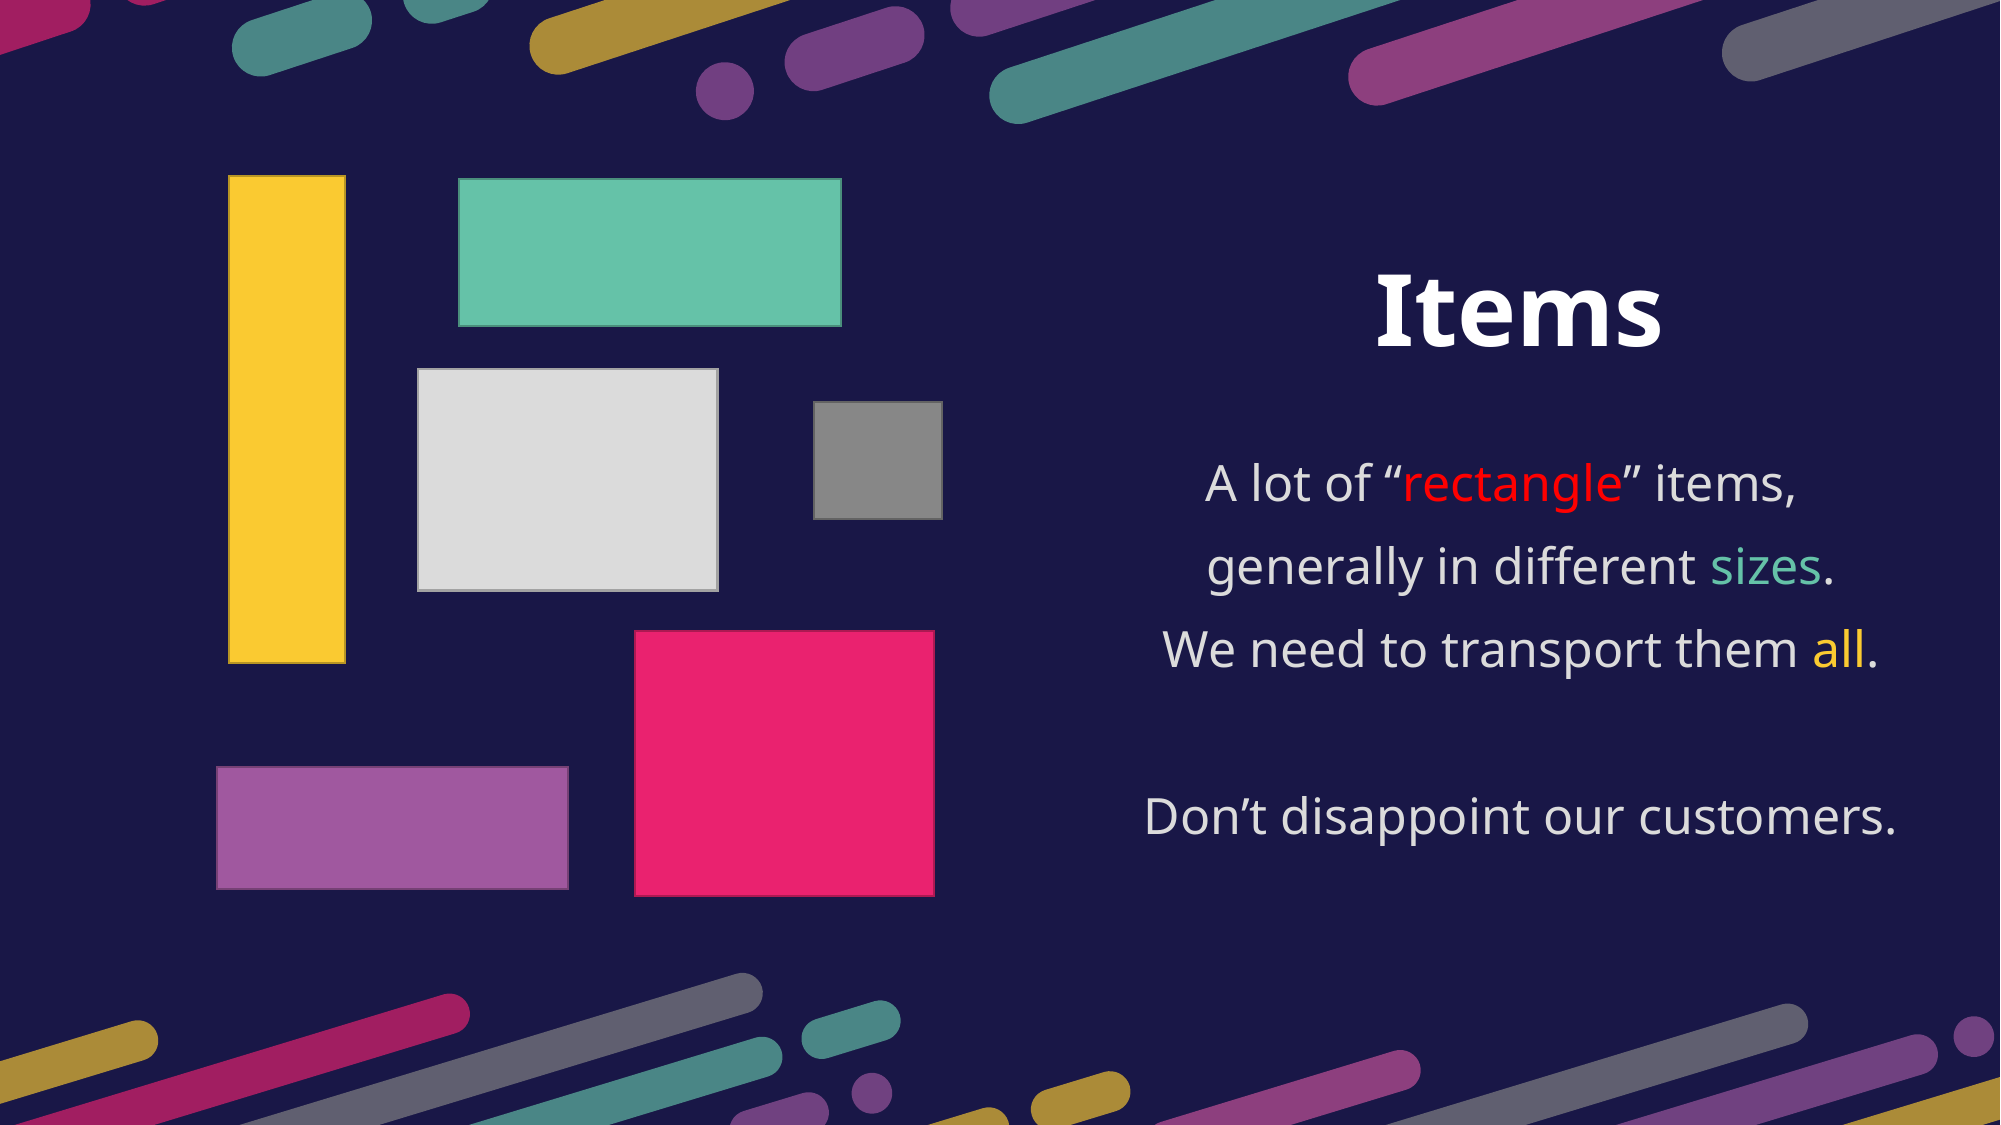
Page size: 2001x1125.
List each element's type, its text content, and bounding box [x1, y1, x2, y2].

text_box [813, 401, 943, 520]
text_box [0, 901, 2000, 1125]
text_box [228, 221, 346, 664]
text_box [216, 766, 569, 890]
text_box A lot of “rectangle” items, generally in different sizes. We need to transport them all. Don’t disappoint our customers. [1095, 420, 1948, 852]
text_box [0, 0, 2000, 221]
text_box [634, 630, 935, 897]
text_box Items [1095, 233, 1945, 374]
text_box [458, 221, 842, 327]
text_box [417, 368, 719, 592]
